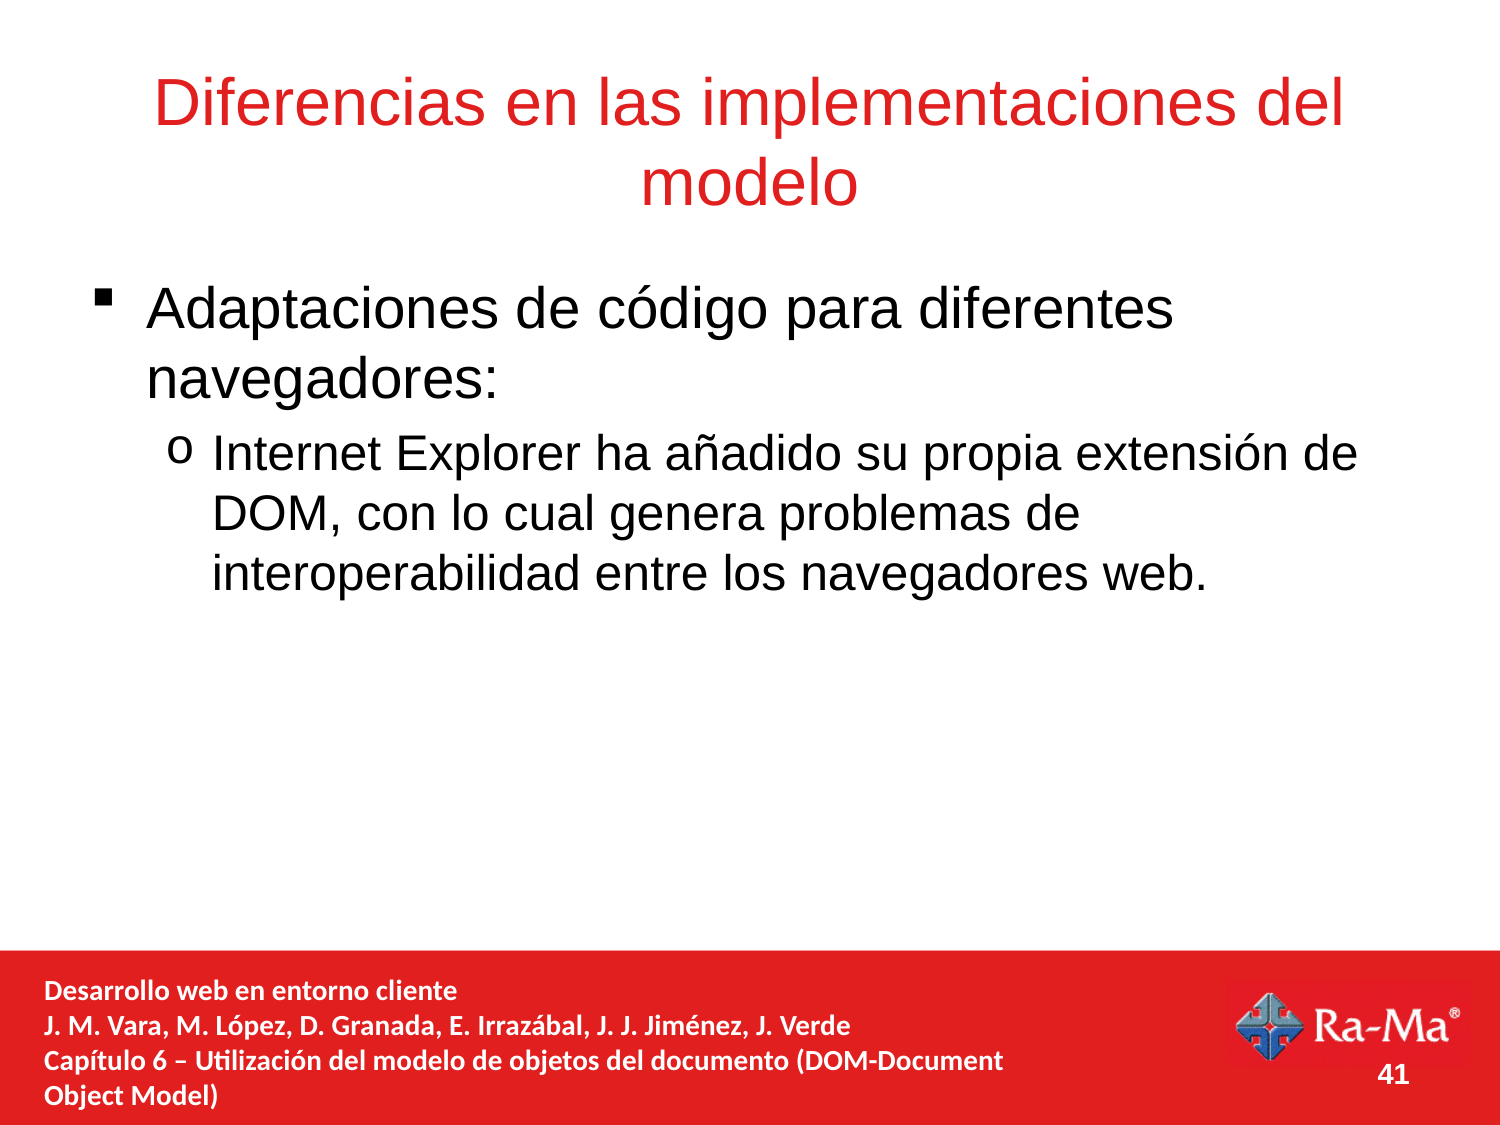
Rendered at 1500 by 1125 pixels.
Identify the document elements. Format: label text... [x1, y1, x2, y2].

slide_number 41 [1074, 1042, 1425, 1103]
list Adaptaciones de código para diferentes navegadores: Internet Explorer ha añadido su propia extensión de DOM, con lo cual genera problemas de interoperabilidad entre los navegadores web. [75, 262, 1425, 929]
footer Desarrollo web en entorno cliente J. M. Vara, M. López, D. Granada, E. Irrazábal, J. J. Jiménez, J. Verde Capítulo 6 – Utilización del modelo de objetos del documento (DOM-Document Object Model) [29, 964, 1058, 1099]
title Diferencias en las implementaciones del modelo [75, 45, 1425, 233]
picture [0, 0, 1500, 1125]
